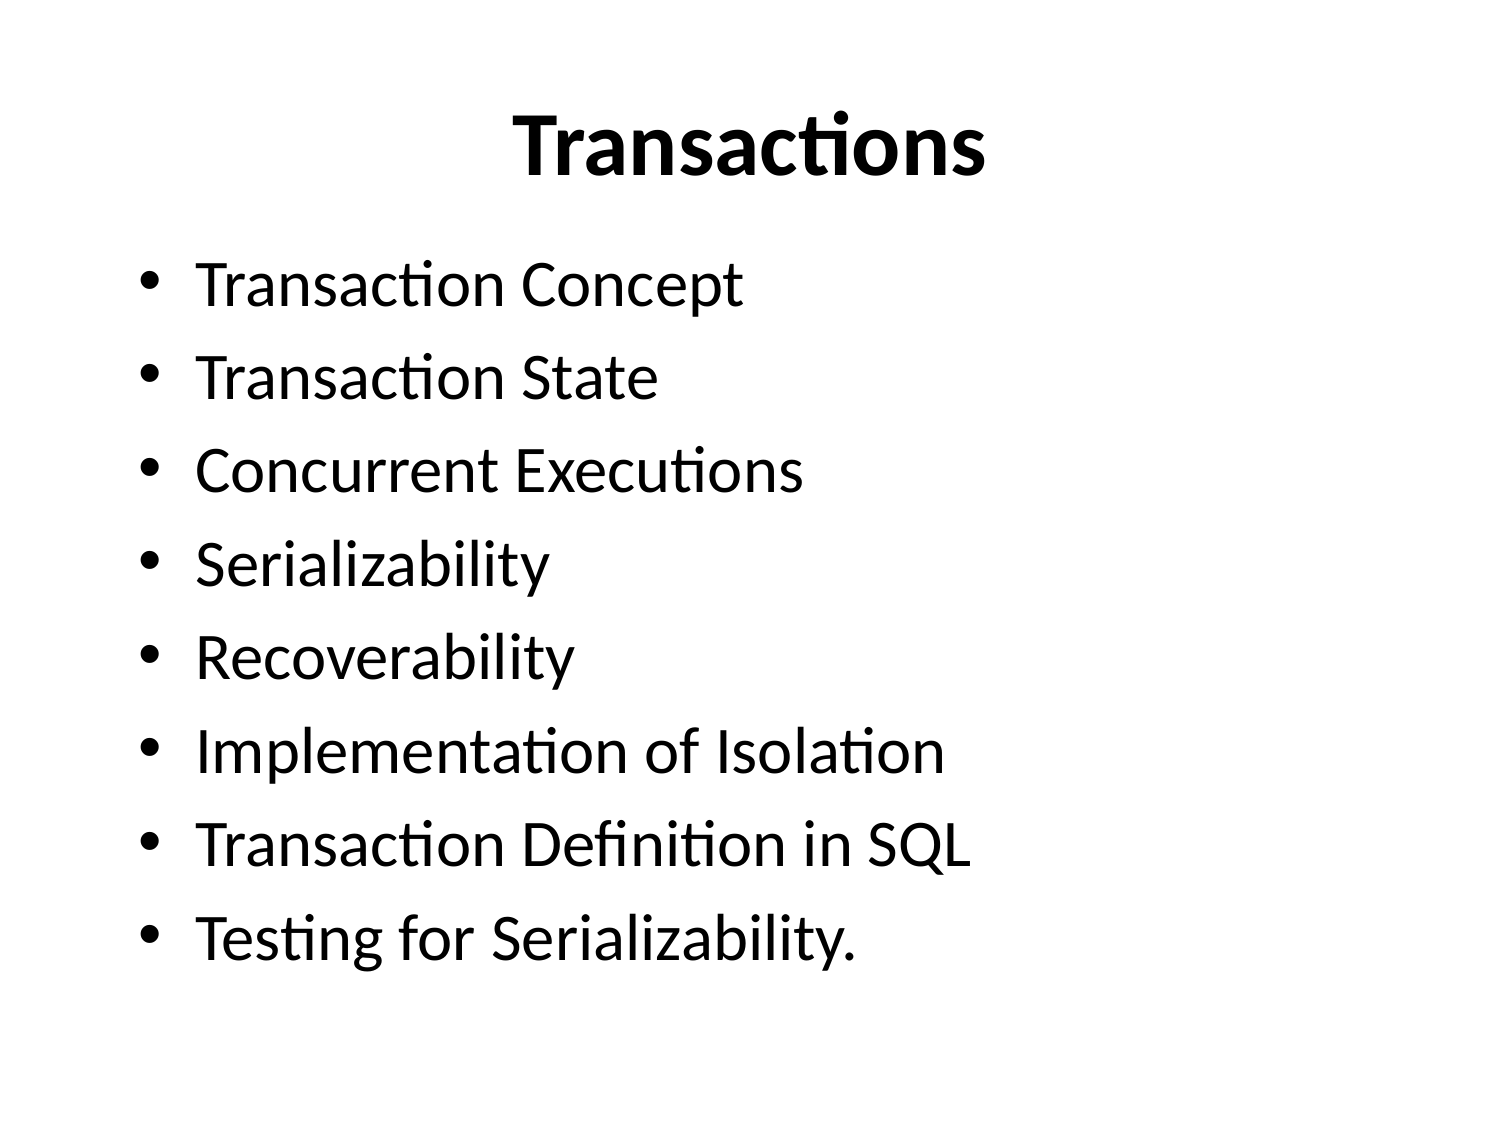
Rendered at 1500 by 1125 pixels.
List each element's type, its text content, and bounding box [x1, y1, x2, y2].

list Transaction Concept Transaction State Concurrent Executions Serializability Recoverability Implementation of Isolation Transaction Definition in SQL Testing for Serializability. [123, 231, 1447, 1047]
title Transactions [75, 45, 1425, 233]
